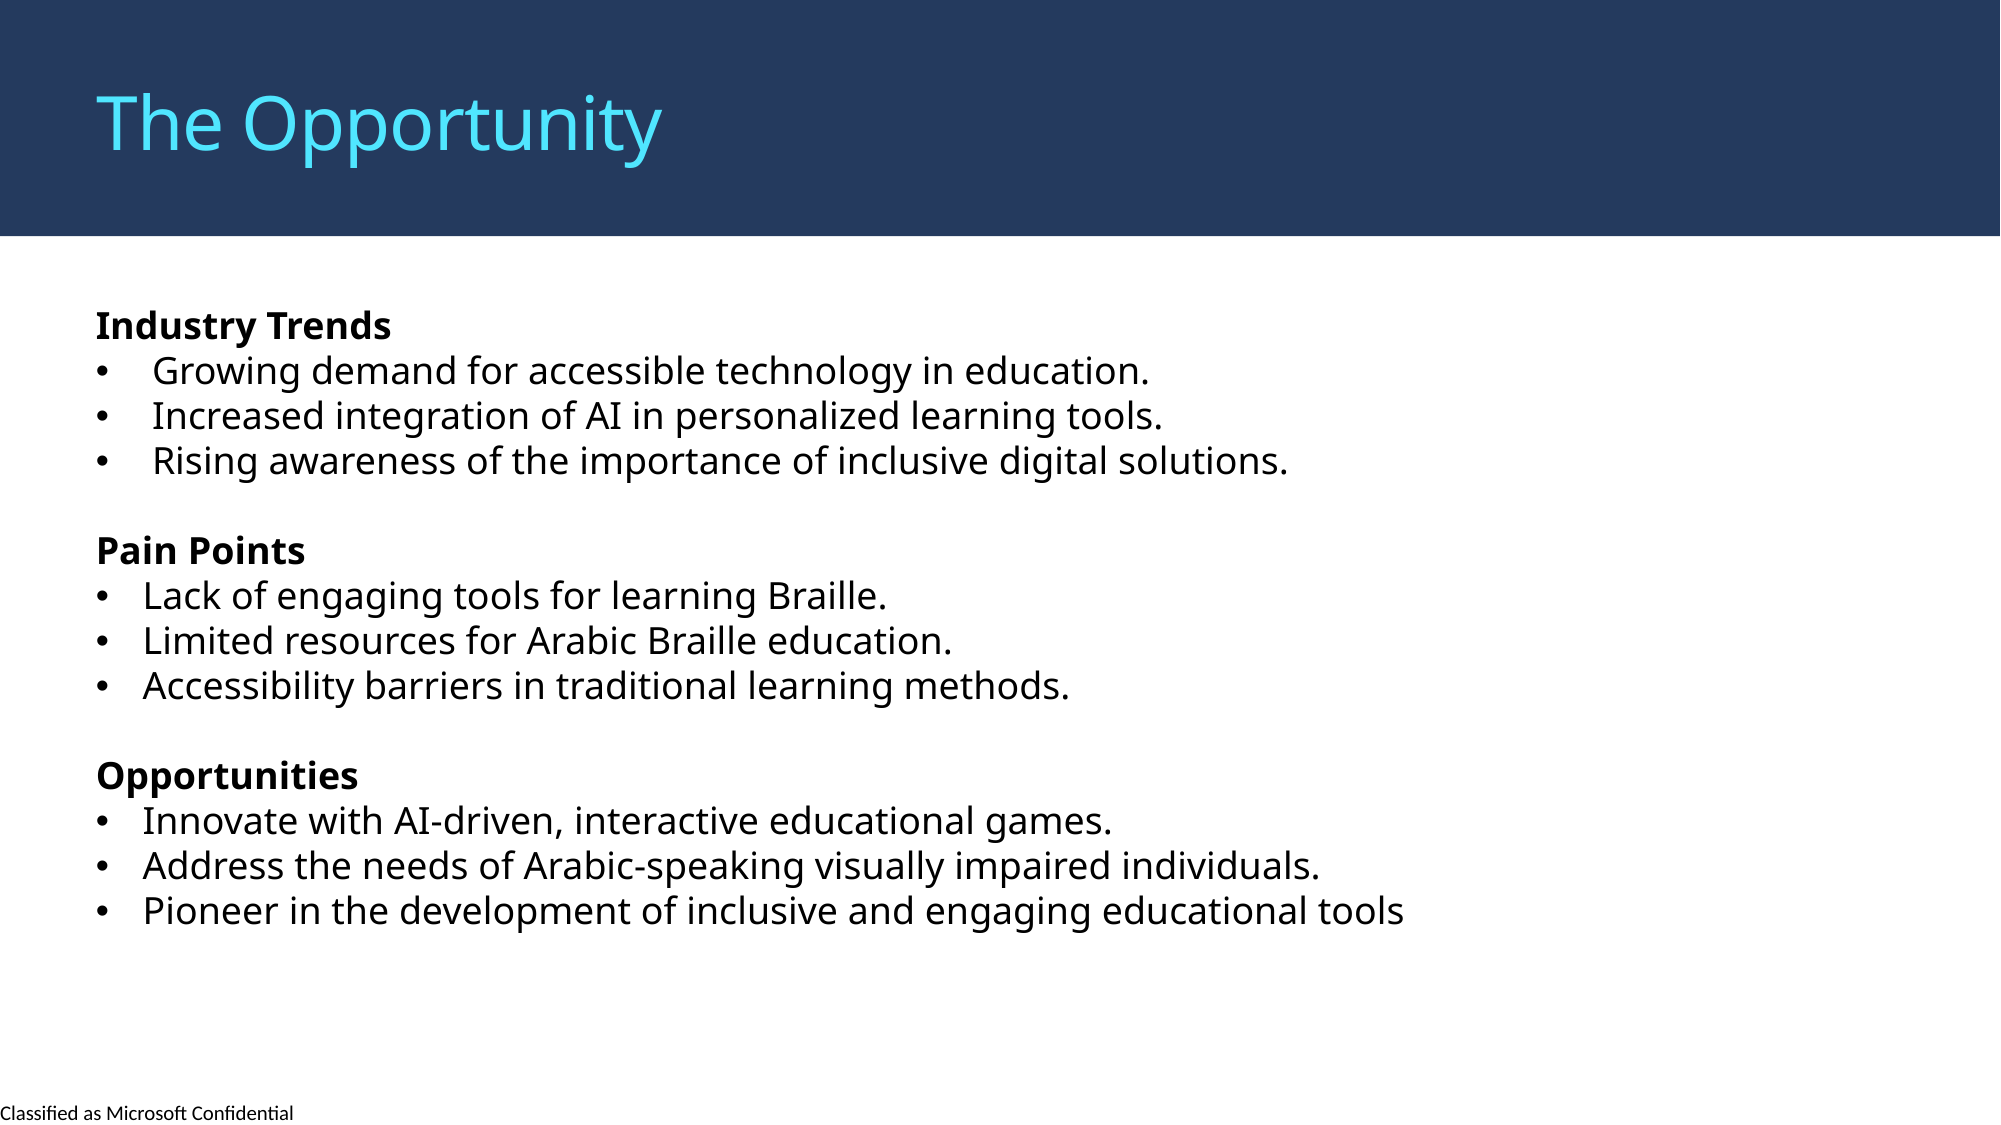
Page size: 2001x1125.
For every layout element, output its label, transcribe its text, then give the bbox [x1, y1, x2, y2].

text_box Industry Trends Growing demand for accessible technology in education. Increased integration of AI in personalized learning tools. Rising awareness of the importance of inclusive digital solutions. Pain Points Lack of engaging tools for learning Braille. Limited resources for Arabic Braille education. Accessibility barriers in traditional learning methods. Opportunities Innovate with AI-driven, interactive educational games. Address the needs of Arabic-speaking visually impaired individuals. Pioneer in the development of inclusive and engaging educational tools [95, 302, 1591, 1029]
text_box The Opportunity [96, 75, 1904, 166]
